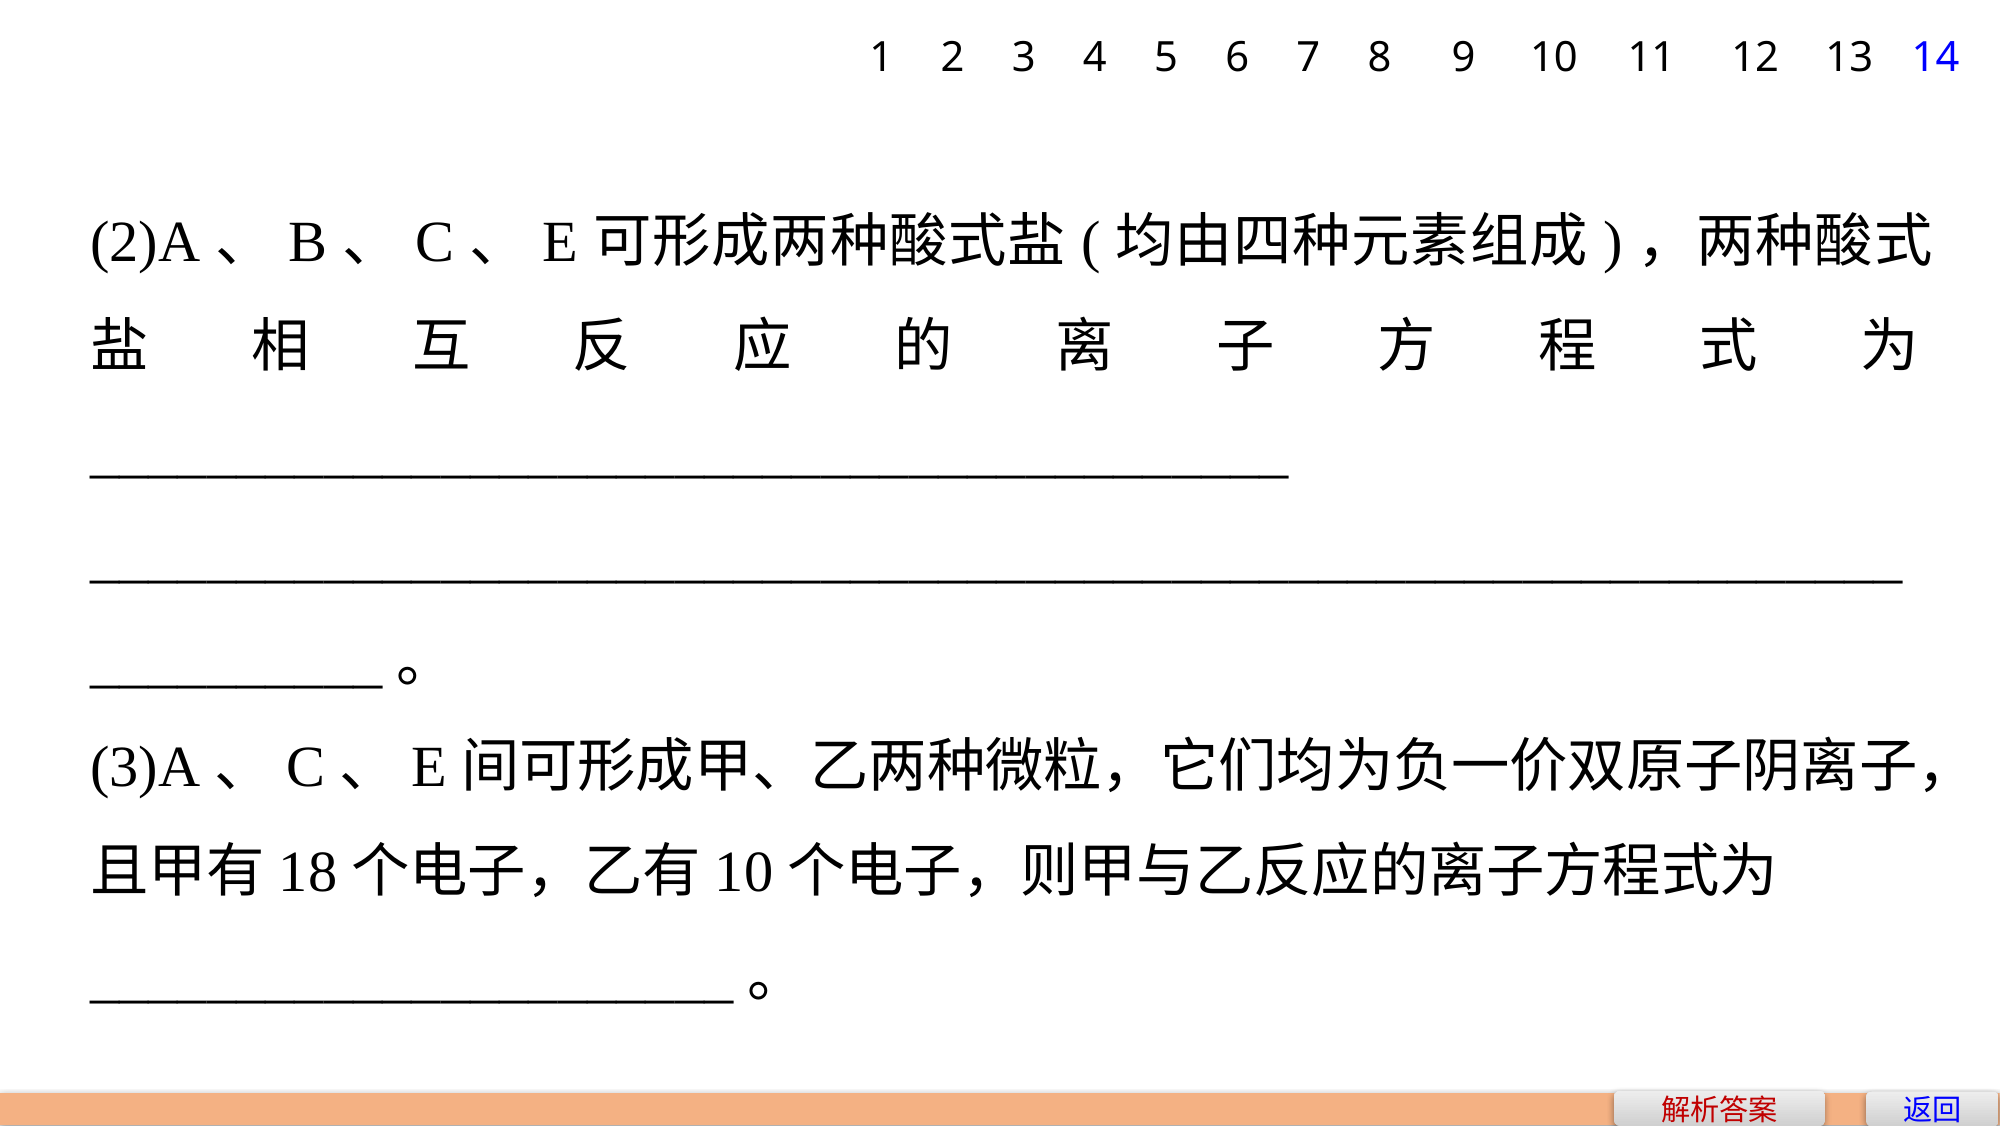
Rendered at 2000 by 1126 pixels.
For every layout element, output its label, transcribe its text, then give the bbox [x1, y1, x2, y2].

text_box 13 [1811, 7, 1894, 102]
text_box 10 [1507, 7, 1599, 102]
text_box 9 [1423, 7, 1496, 102]
text_box 6 [1210, 7, 1270, 102]
text_box 1 [854, 7, 914, 102]
text_box [1827, 1092, 1864, 1126]
text_box 5 [1139, 7, 1199, 102]
text_box 返回 [1865, 1090, 2000, 1126]
text_box 8 [1352, 7, 1412, 102]
text_box 3 [996, 7, 1056, 102]
text_box 4 [1067, 7, 1127, 102]
text_box [0, 1092, 1611, 1126]
text_box 解析答案 [1613, 1089, 1827, 1126]
text_box 12 [1707, 7, 1800, 102]
text_box (2)A、B、C、E可形成两种酸式盐(均由四种元素组成)，两种酸式盐相互反应的离子方程式为_________________________________________ ________________________________________________________________________。 (3)A、C、E间可形成甲、乙两种微粒，它们均为负一价双原子阴离子，且甲有18个电子，乙有10个电子，则甲与乙反应的离子方程式为______________________。 [75, 160, 1948, 1016]
text_box 7 [1281, 7, 1341, 102]
text_box 2 [925, 7, 985, 102]
text_box 11 [1610, 7, 1696, 102]
text_box 14 [1897, 7, 1980, 103]
